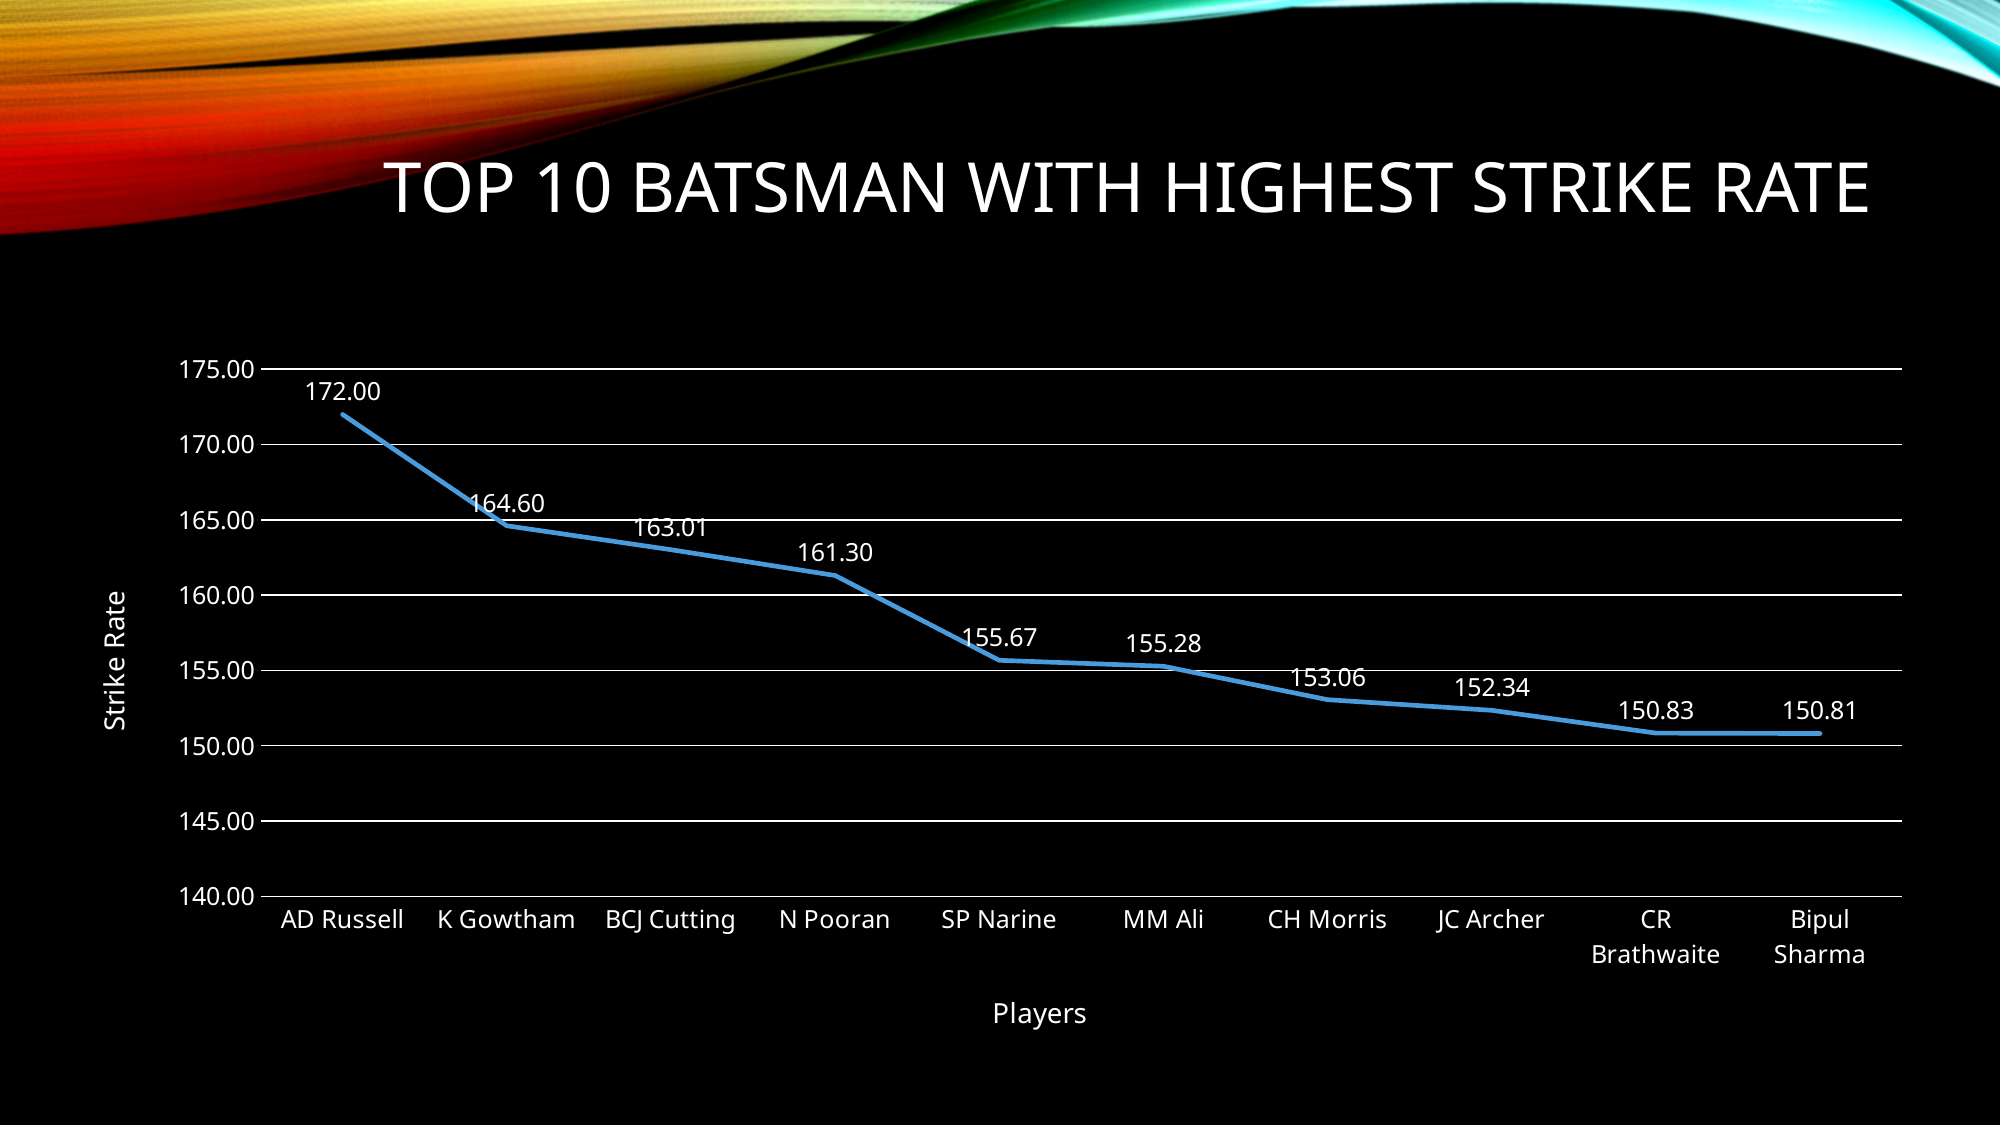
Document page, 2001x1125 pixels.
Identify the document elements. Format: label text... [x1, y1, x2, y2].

chart [59, 337, 1940, 1065]
title TOP 10 Batsman with highest Strike Rate [300, 125, 1888, 337]
picture [0, 0, 2000, 237]
